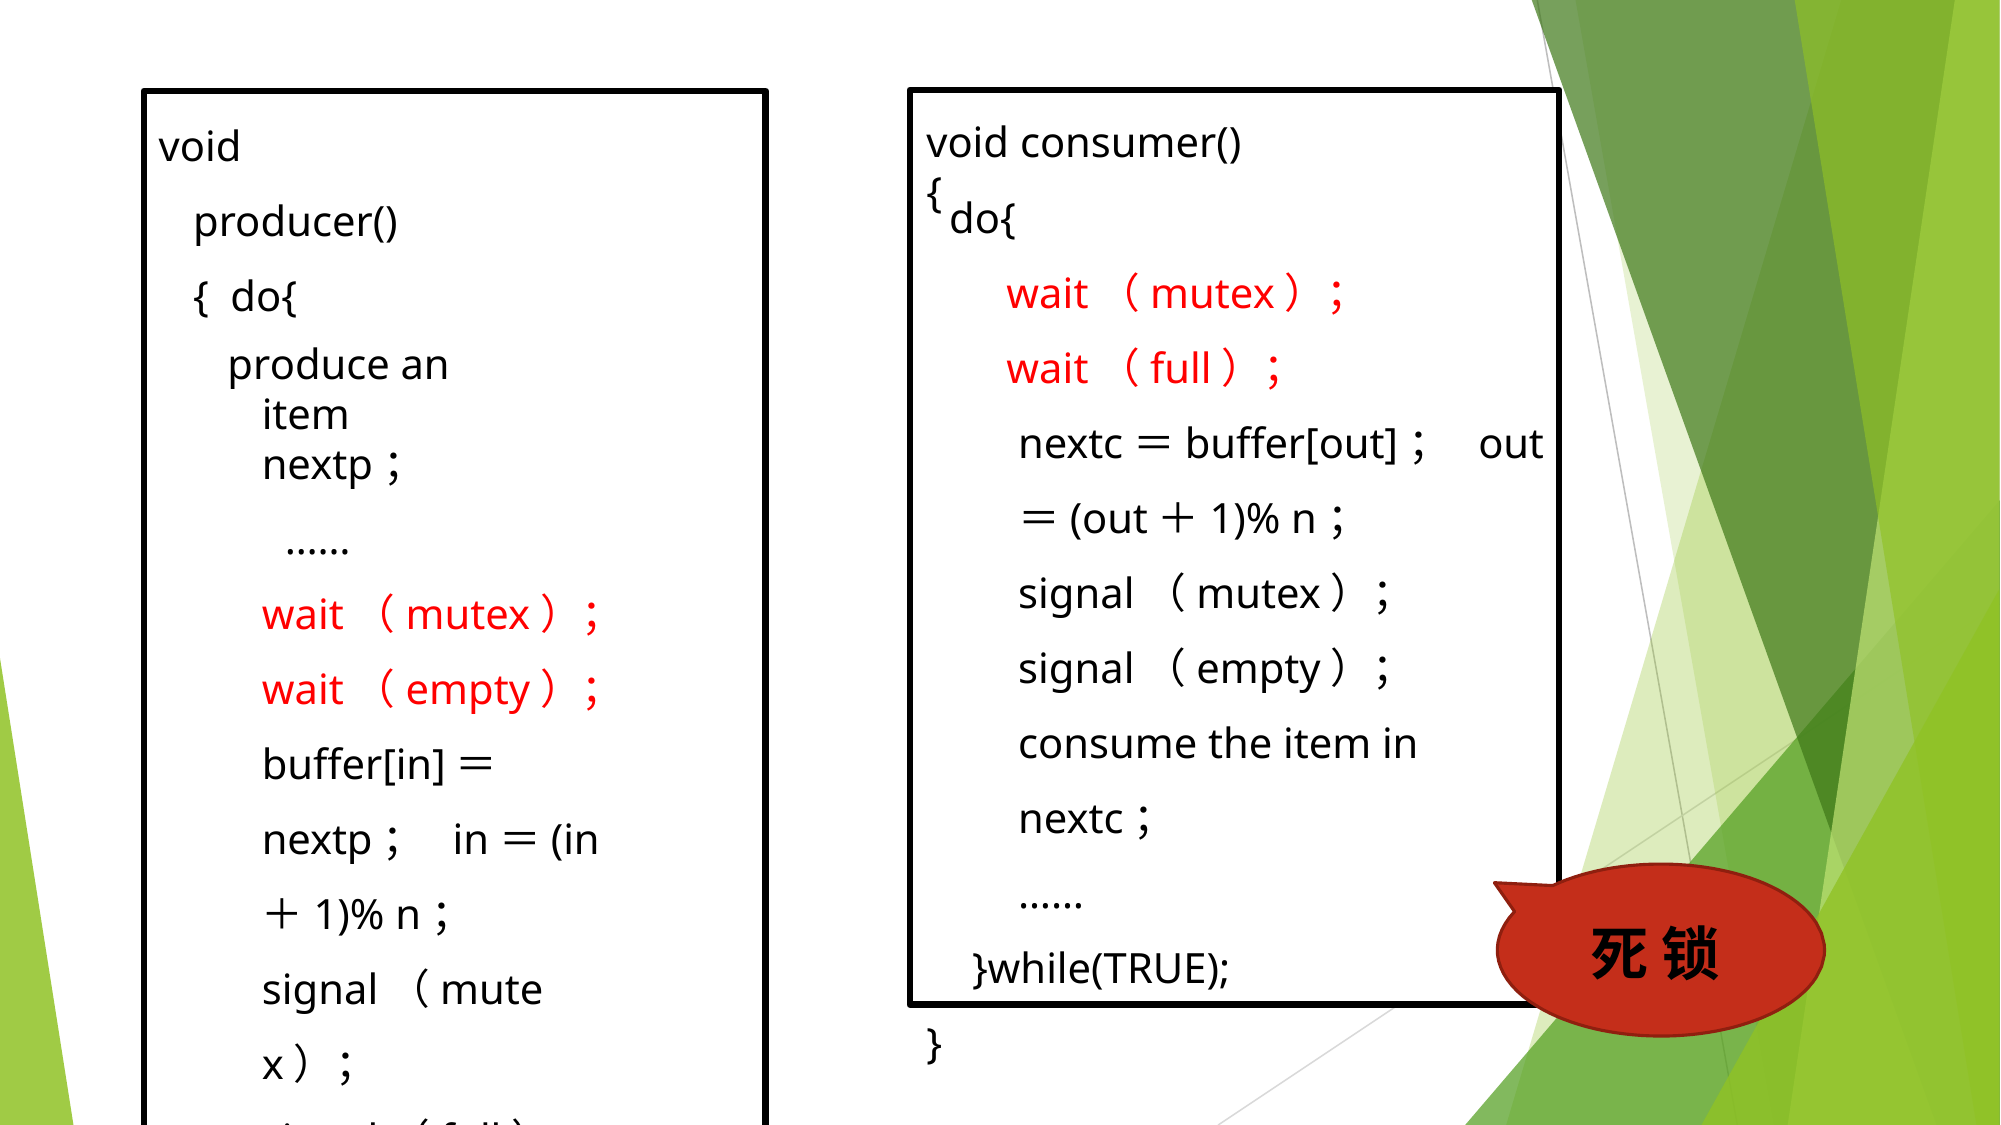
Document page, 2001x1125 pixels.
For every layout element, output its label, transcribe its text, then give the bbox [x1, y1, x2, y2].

text_box do{ wait（mutex）； wait（full）； nextc＝buffer[out]； out＝(out＋1)% n； signal（mutex）； signal（empty）； consume the item in nextc； …… }while(TRUE); } [924, 1016, 1546, 1067]
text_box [1492, 862, 1827, 1038]
text_box void producer(){ do{ produce an item nextp； …… wait（mutex）； wait（empty）； buffer[in]＝nextp； in＝(in＋1)% n； signal（mutex）； signal（full）； } while(TRUE)； } [143, 90, 766, 1125]
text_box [906, 86, 1563, 1008]
